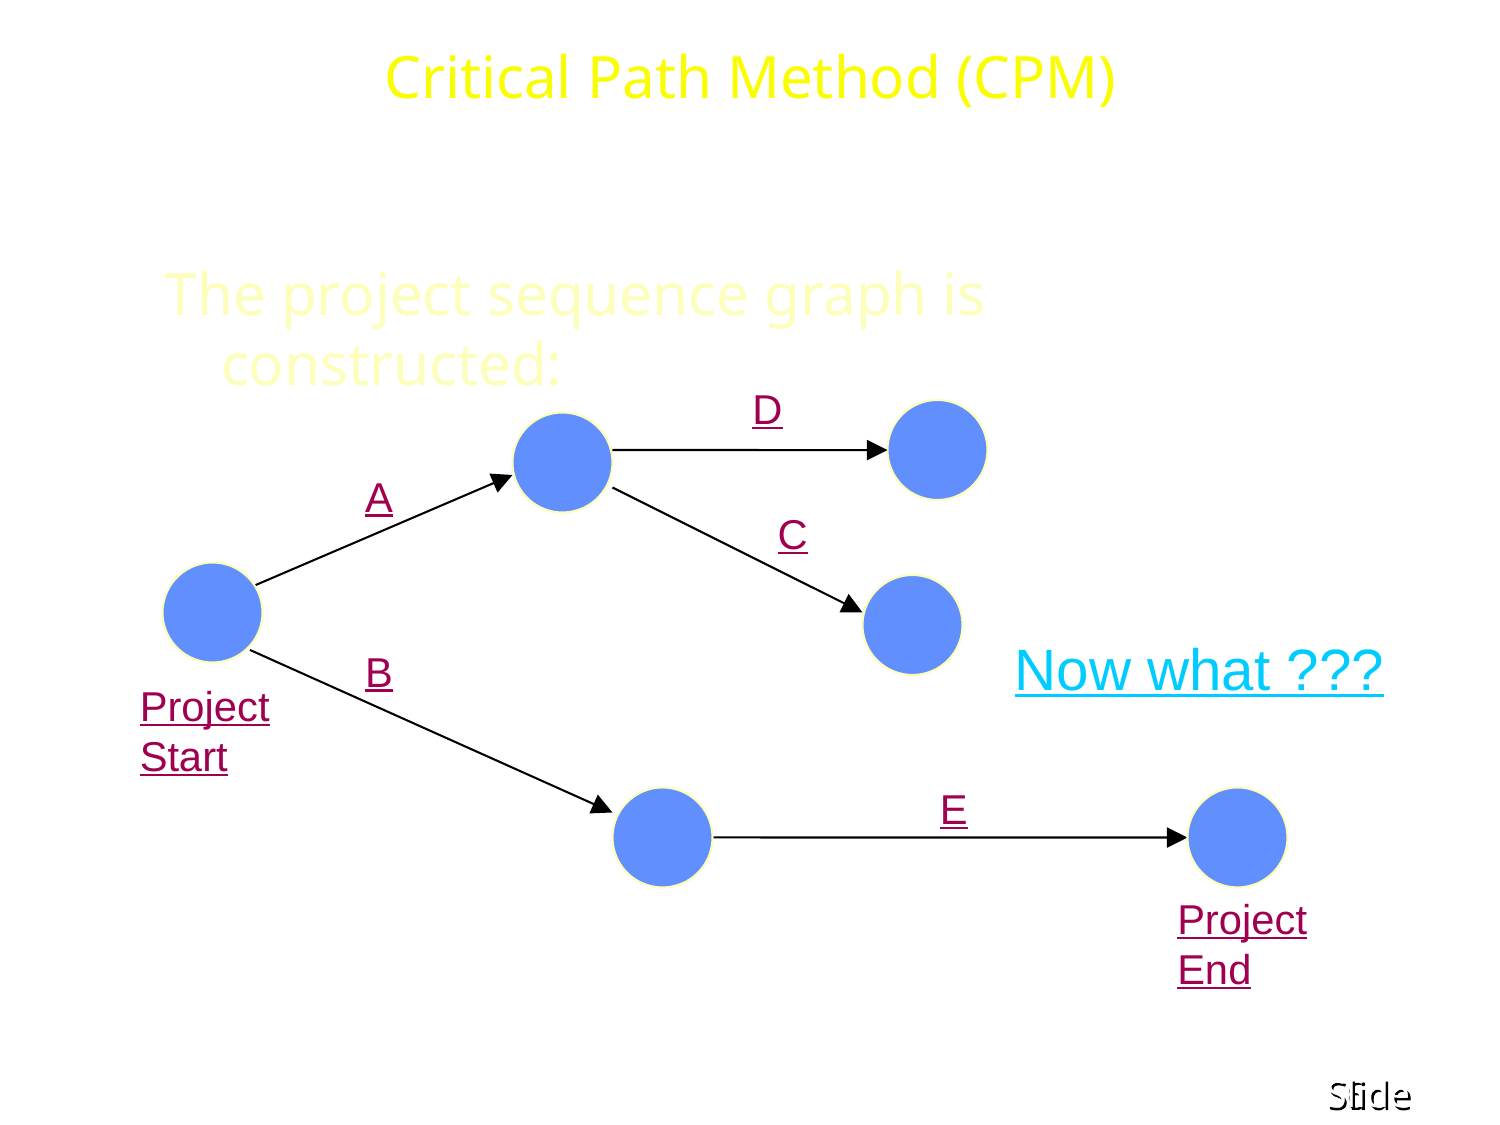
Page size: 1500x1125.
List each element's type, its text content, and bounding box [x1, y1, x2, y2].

text_box Now what ??? [999, 624, 1425, 725]
text_box Project End [1162, 885, 1323, 1000]
text_box C [762, 500, 823, 566]
text_box [612, 439, 888, 461]
text_box D [737, 375, 798, 441]
text_box [408, 473, 513, 520]
text_box [1187, 787, 1288, 885]
text_box [887, 399, 988, 500]
text_box [862, 575, 963, 676]
text_box A [350, 462, 408, 528]
text_box Project Start [125, 672, 285, 788]
text_box [713, 827, 1187, 848]
text_box [162, 562, 263, 663]
text_box [612, 487, 863, 613]
text_box E [925, 775, 983, 837]
text_box [512, 412, 613, 513]
title Critical Path Method (CPM) [87, 8, 1414, 142]
text_box B [350, 638, 408, 703]
list The project sequence graph is constructed: [150, 249, 1338, 350]
text_box [612, 787, 713, 888]
text_box [368, 703, 613, 814]
